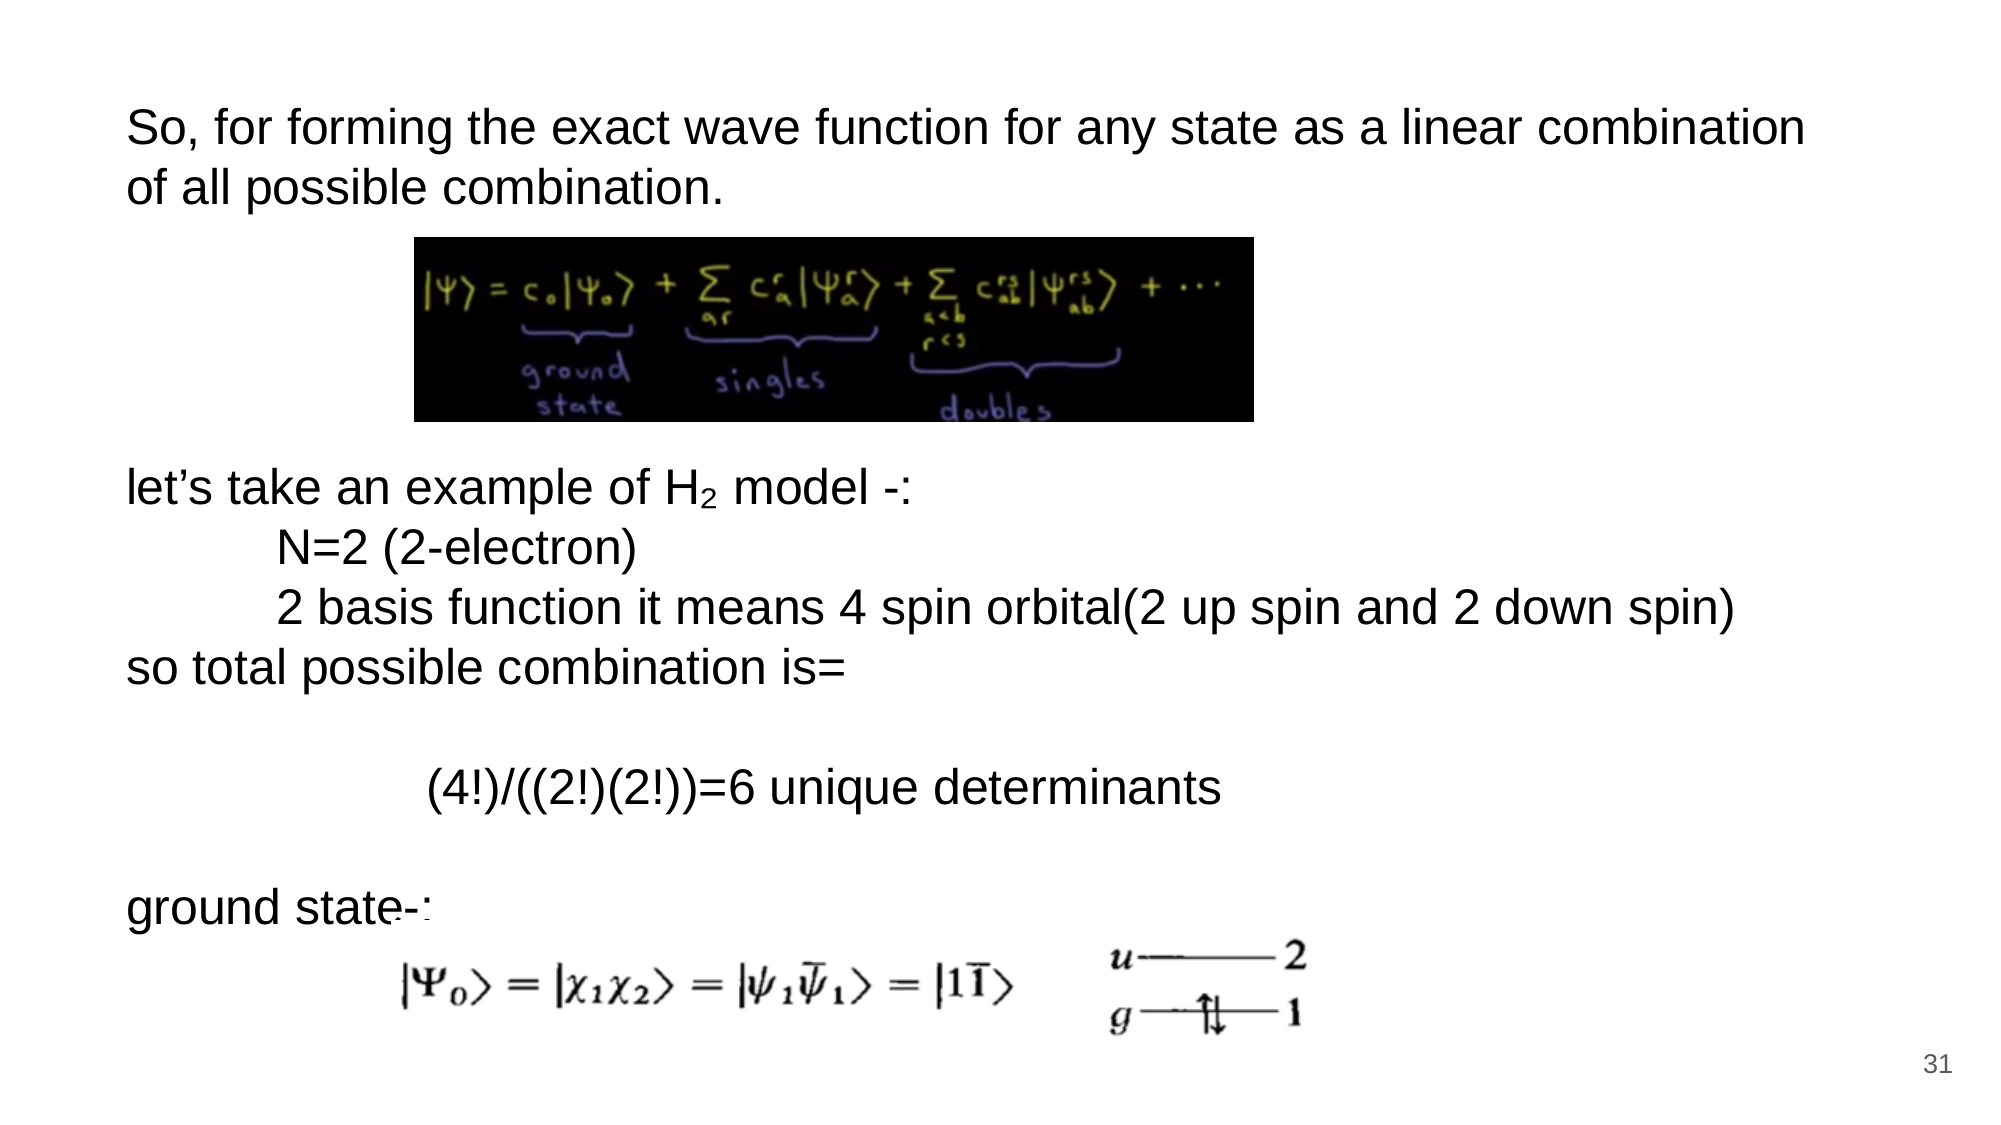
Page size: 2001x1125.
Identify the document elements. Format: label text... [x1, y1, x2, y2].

title So, for forming the exact wave function for any state as a linear combination of all possible combination. let’s take an example of H₂ model -: N=2 (2-electron) 2 basis function it means 4 spin orbital(2 up spin and 2 down spin) so total possible combination is= (4!)/((2!)(2!))=6 unique determinants ground state-: [106, 74, 1838, 1073]
slide_number ‹#› [1853, 1019, 1974, 1106]
picture [414, 237, 1254, 422]
picture [390, 919, 1397, 1044]
